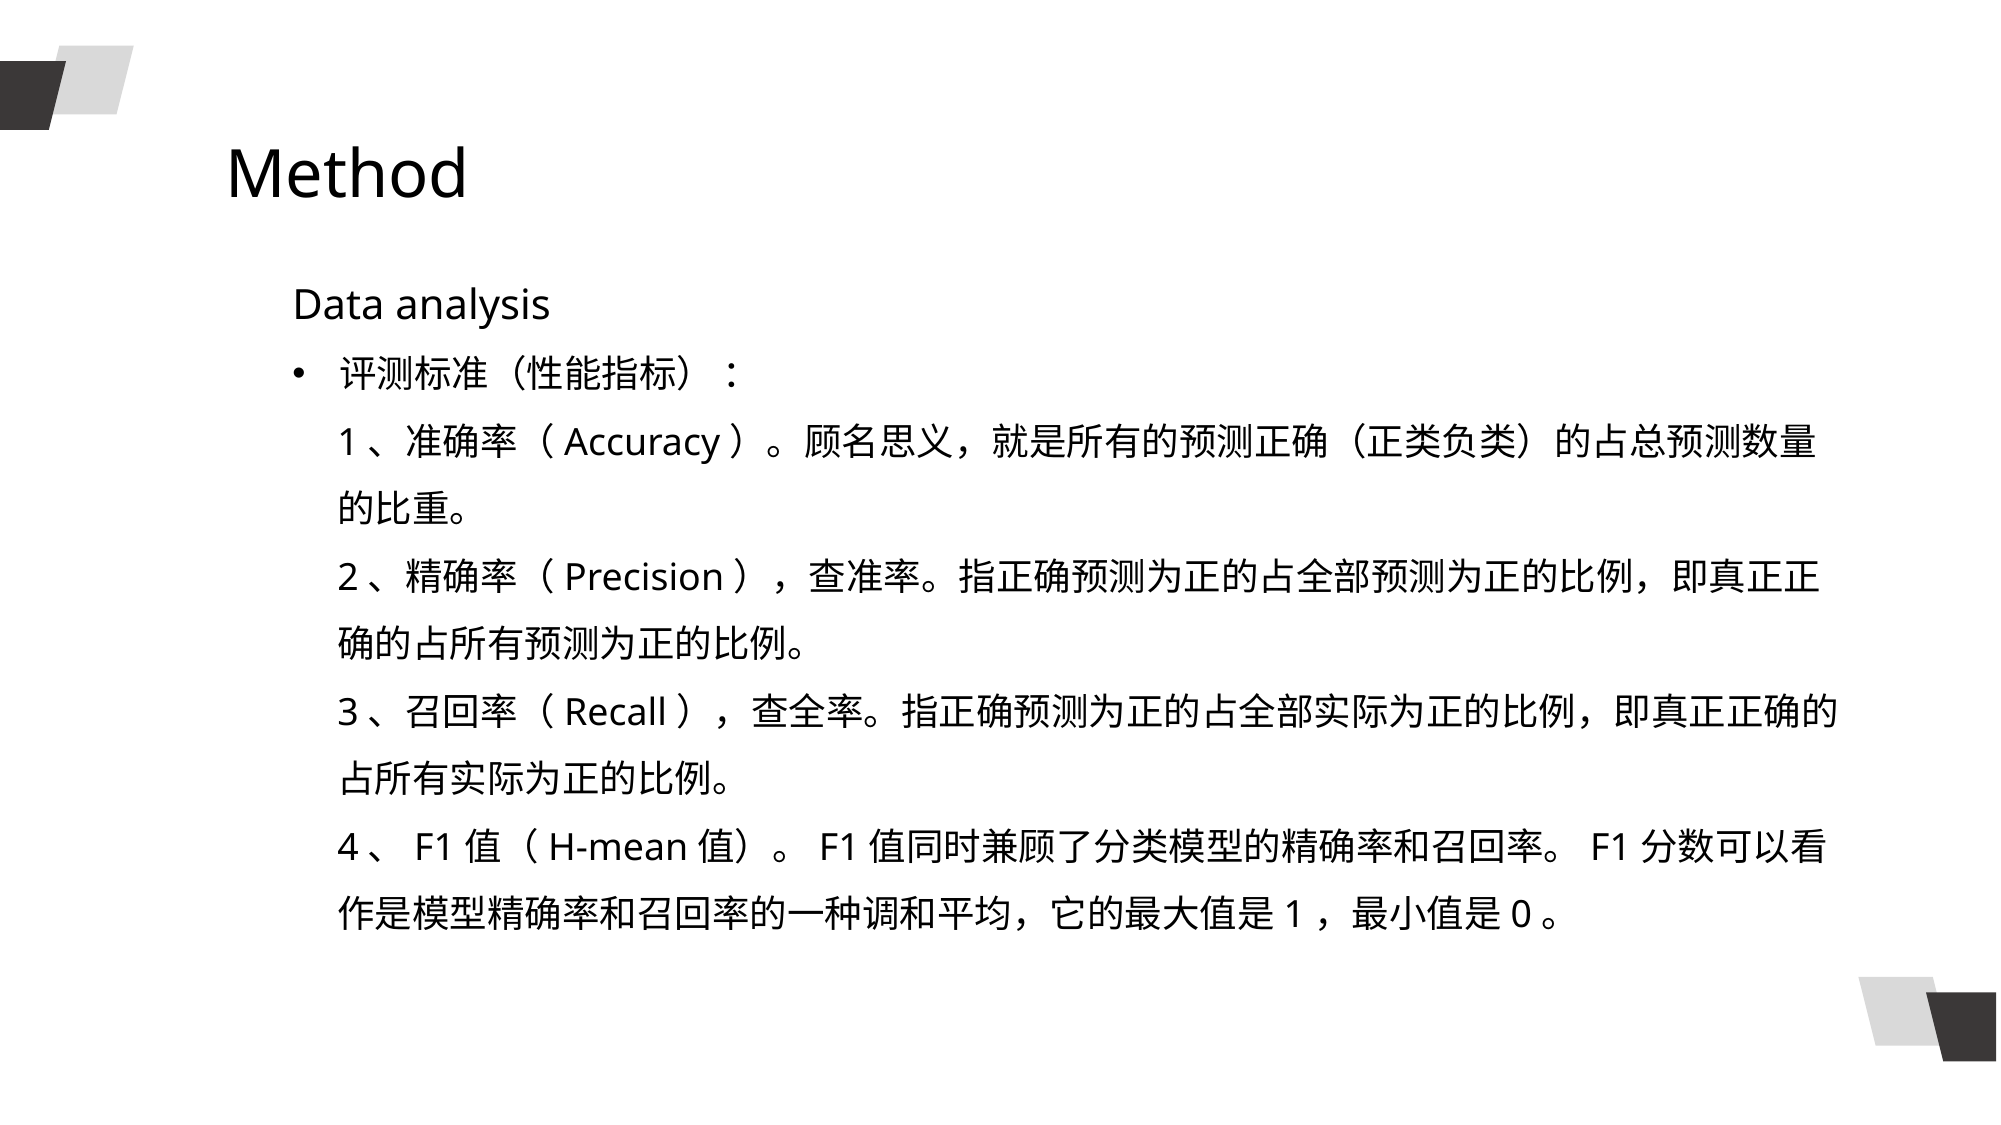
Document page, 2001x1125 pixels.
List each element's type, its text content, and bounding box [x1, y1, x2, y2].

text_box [1858, 976, 1997, 1062]
text_box Data analysis 评测标准（性能指标） ： 1、准确率（Accuracy）。顾名思义，就是所有的预测正确（正类负类）的占总预测数量的比重。 2、精确率（Precision），查准率。指正确预测为正的占全部预测为正的比例，即真正正确的占所有预测为正的比例。 3、召回率（Recall），查全率。指正确预测为正的占全部实际为正的比例，即真正正确的占所有实际为正的比例。 4、F1值（H-mean值）。F1值同时兼顾了分类模型的精确率和召回率。F1分数可以看作是模型精确率和召回率的一种调和平均，它的最大值是1，最小值是0。 [277, 245, 1859, 1078]
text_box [0, 45, 134, 130]
text_box Method [210, 122, 676, 218]
